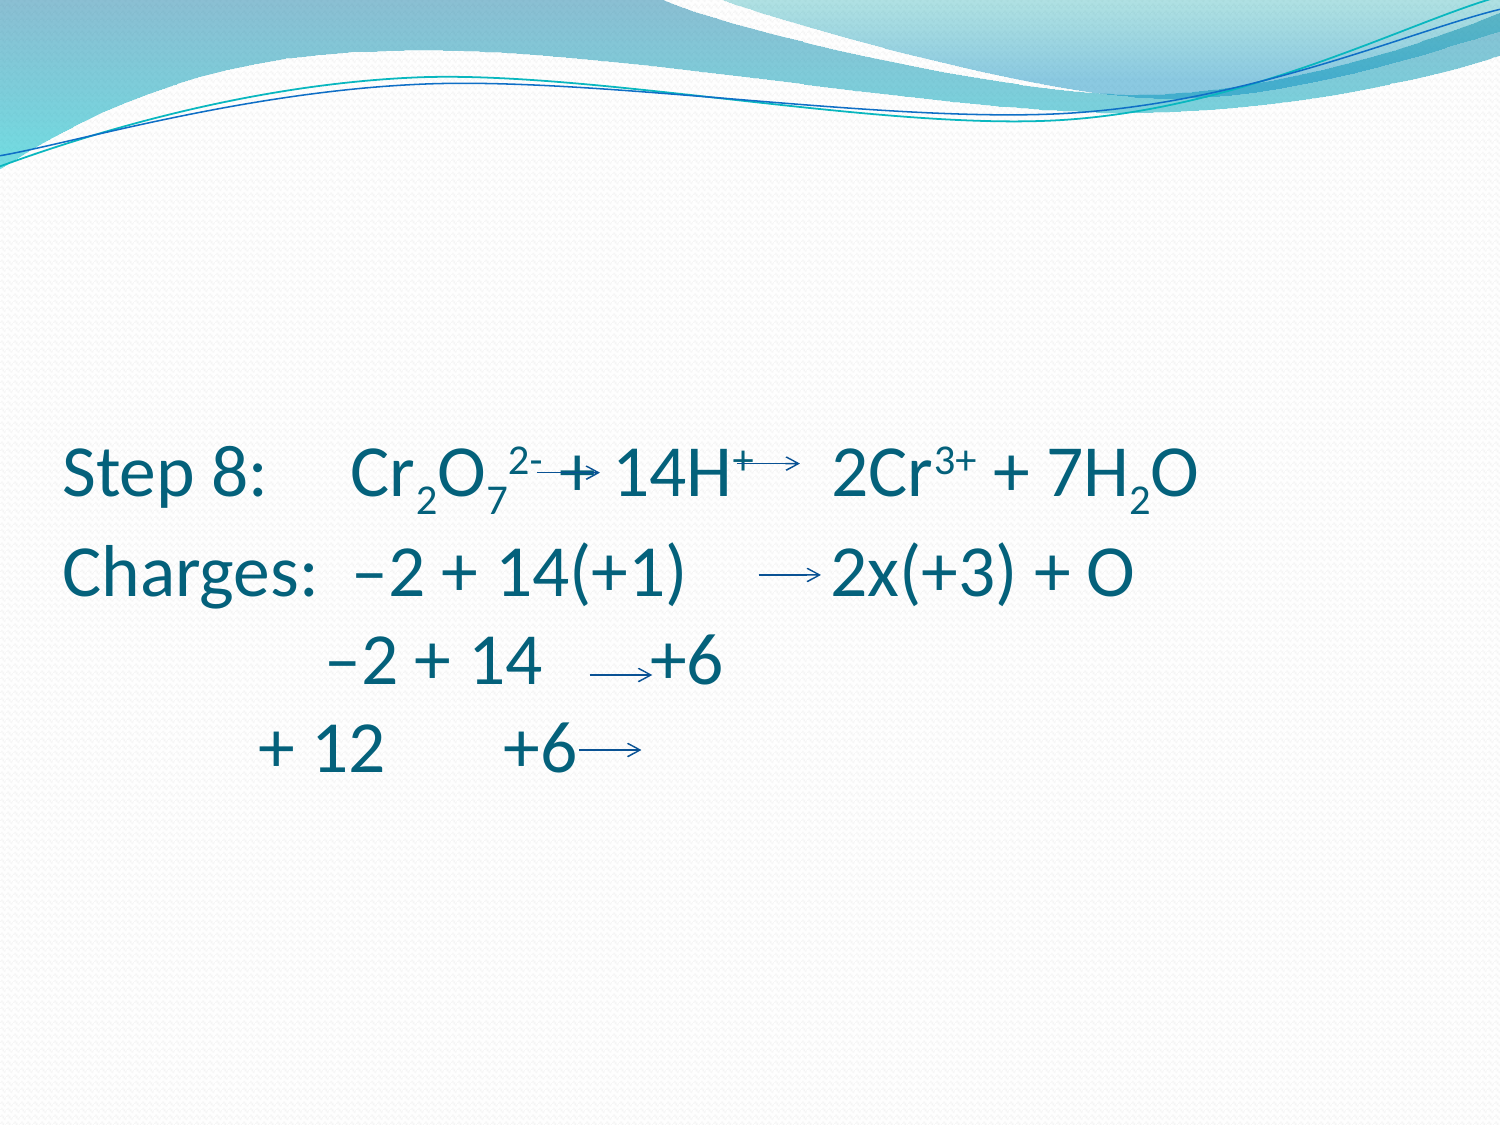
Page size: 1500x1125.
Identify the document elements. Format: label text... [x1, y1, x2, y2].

title Step 8: Cr2O72- + 14H+ 2Cr3+ + 7H2O Charges: –2 + 14(+1) 2x(+3) + O –2 + 14 +6 + 12 +6 [62, 412, 1413, 788]
